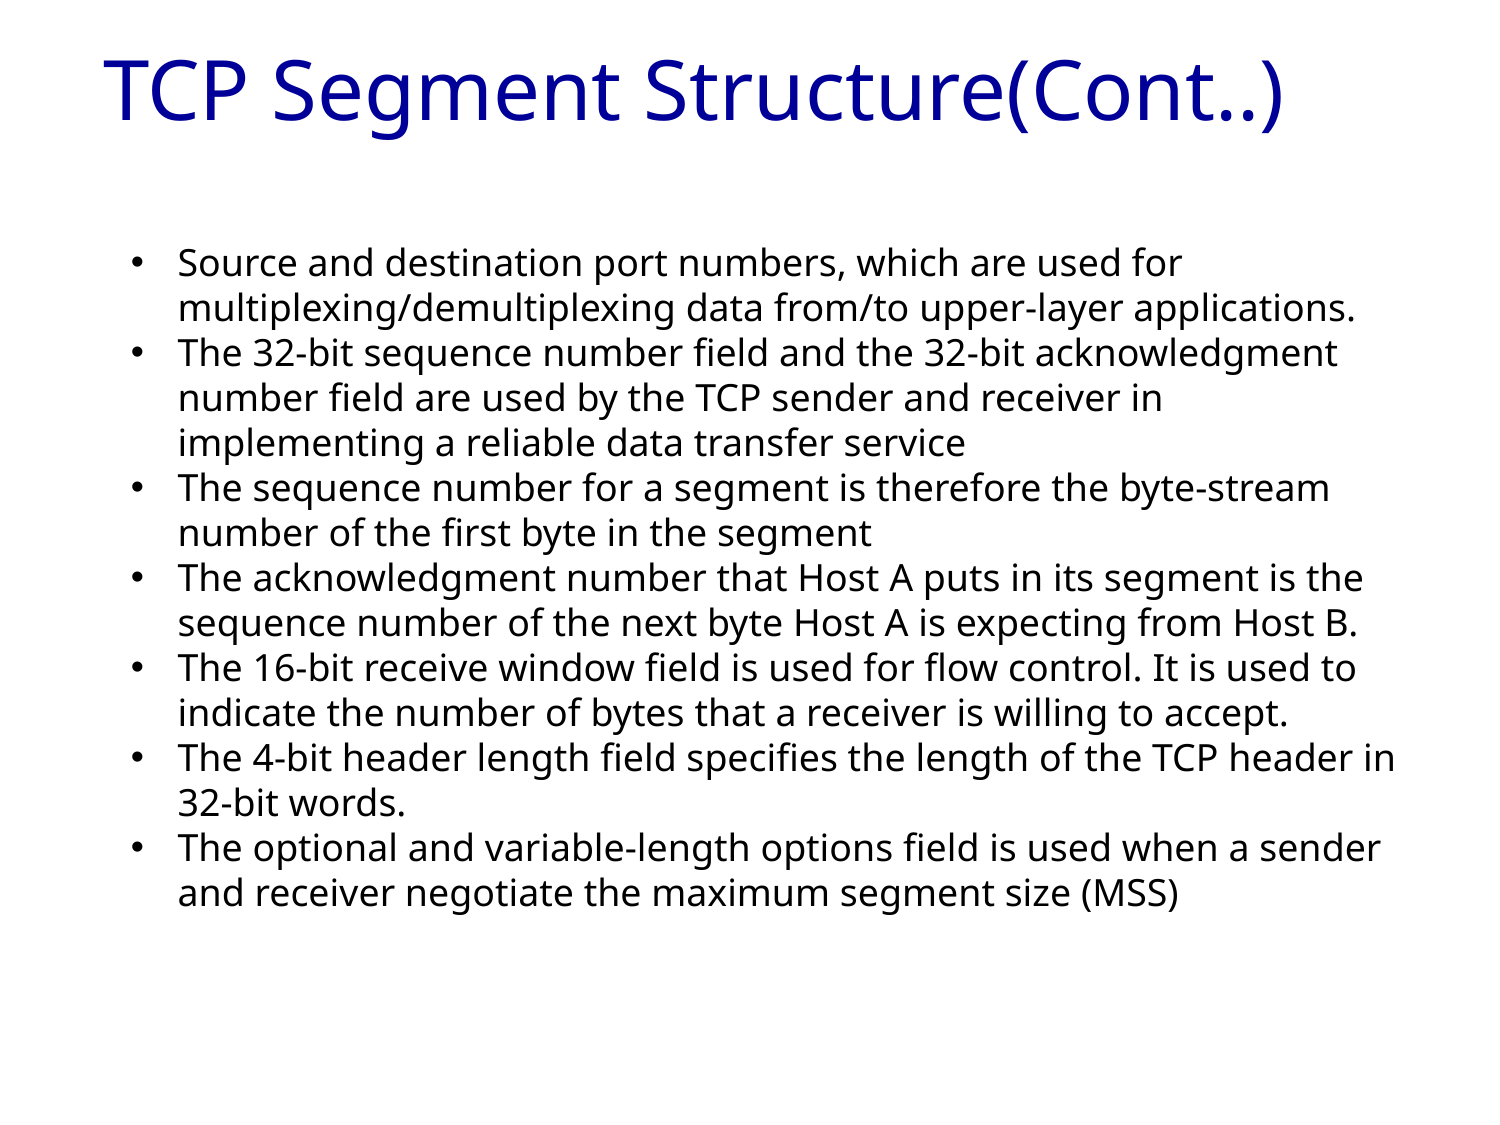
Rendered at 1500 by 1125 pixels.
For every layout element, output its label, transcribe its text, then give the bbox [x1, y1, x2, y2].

title TCP Segment Structure(Cont..) [103, 37, 1412, 142]
list Source and destination port numbers, which are used for multiplexing/demultiplexing data from/to upper-layer applications. The 32-bit sequence number field and the 32-bit acknowledgment number field are used by the TCP sender and receiver in implementing a reliable data transfer service The sequence number for a segment is therefore the byte-stream number of the first byte in the segment The acknowledgment number that Host A puts in its segment is the sequence number of the next byte Host A is expecting from Host B. The 16-bit receive window field is used for flow control. It is used to indicate the number of bytes that a receiver is willing to accept. The 4-bit header length field specifies the length of the TCP header in 32-bit words. The optional and variable-length options field is used when a sender and receiver negotiate the maximum segment size (MSS) [130, 238, 1400, 921]
